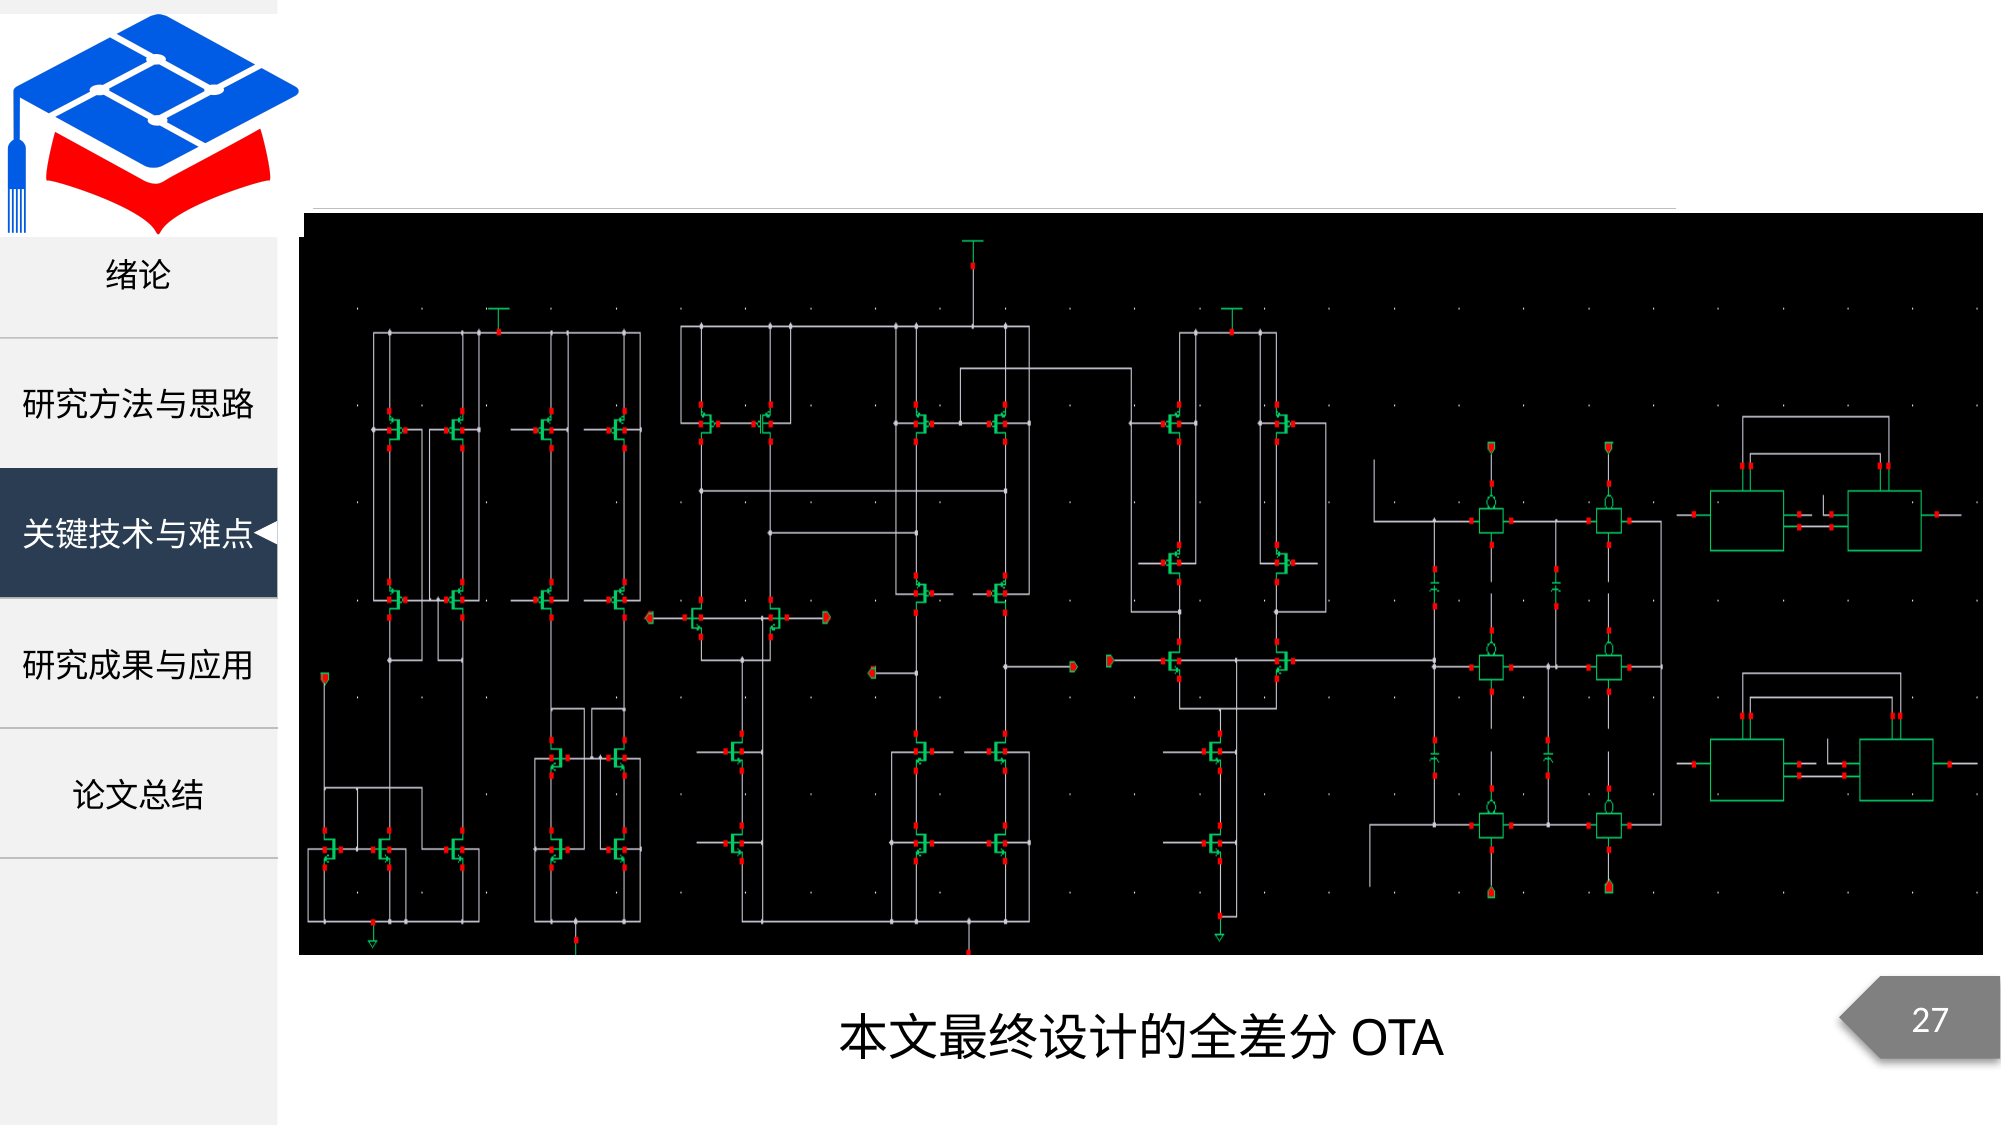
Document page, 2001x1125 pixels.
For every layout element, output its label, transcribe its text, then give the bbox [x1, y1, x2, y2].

text_box 本文最终设计的全差分OTA [823, 997, 1460, 1073]
picture [0, 14, 1983, 955]
